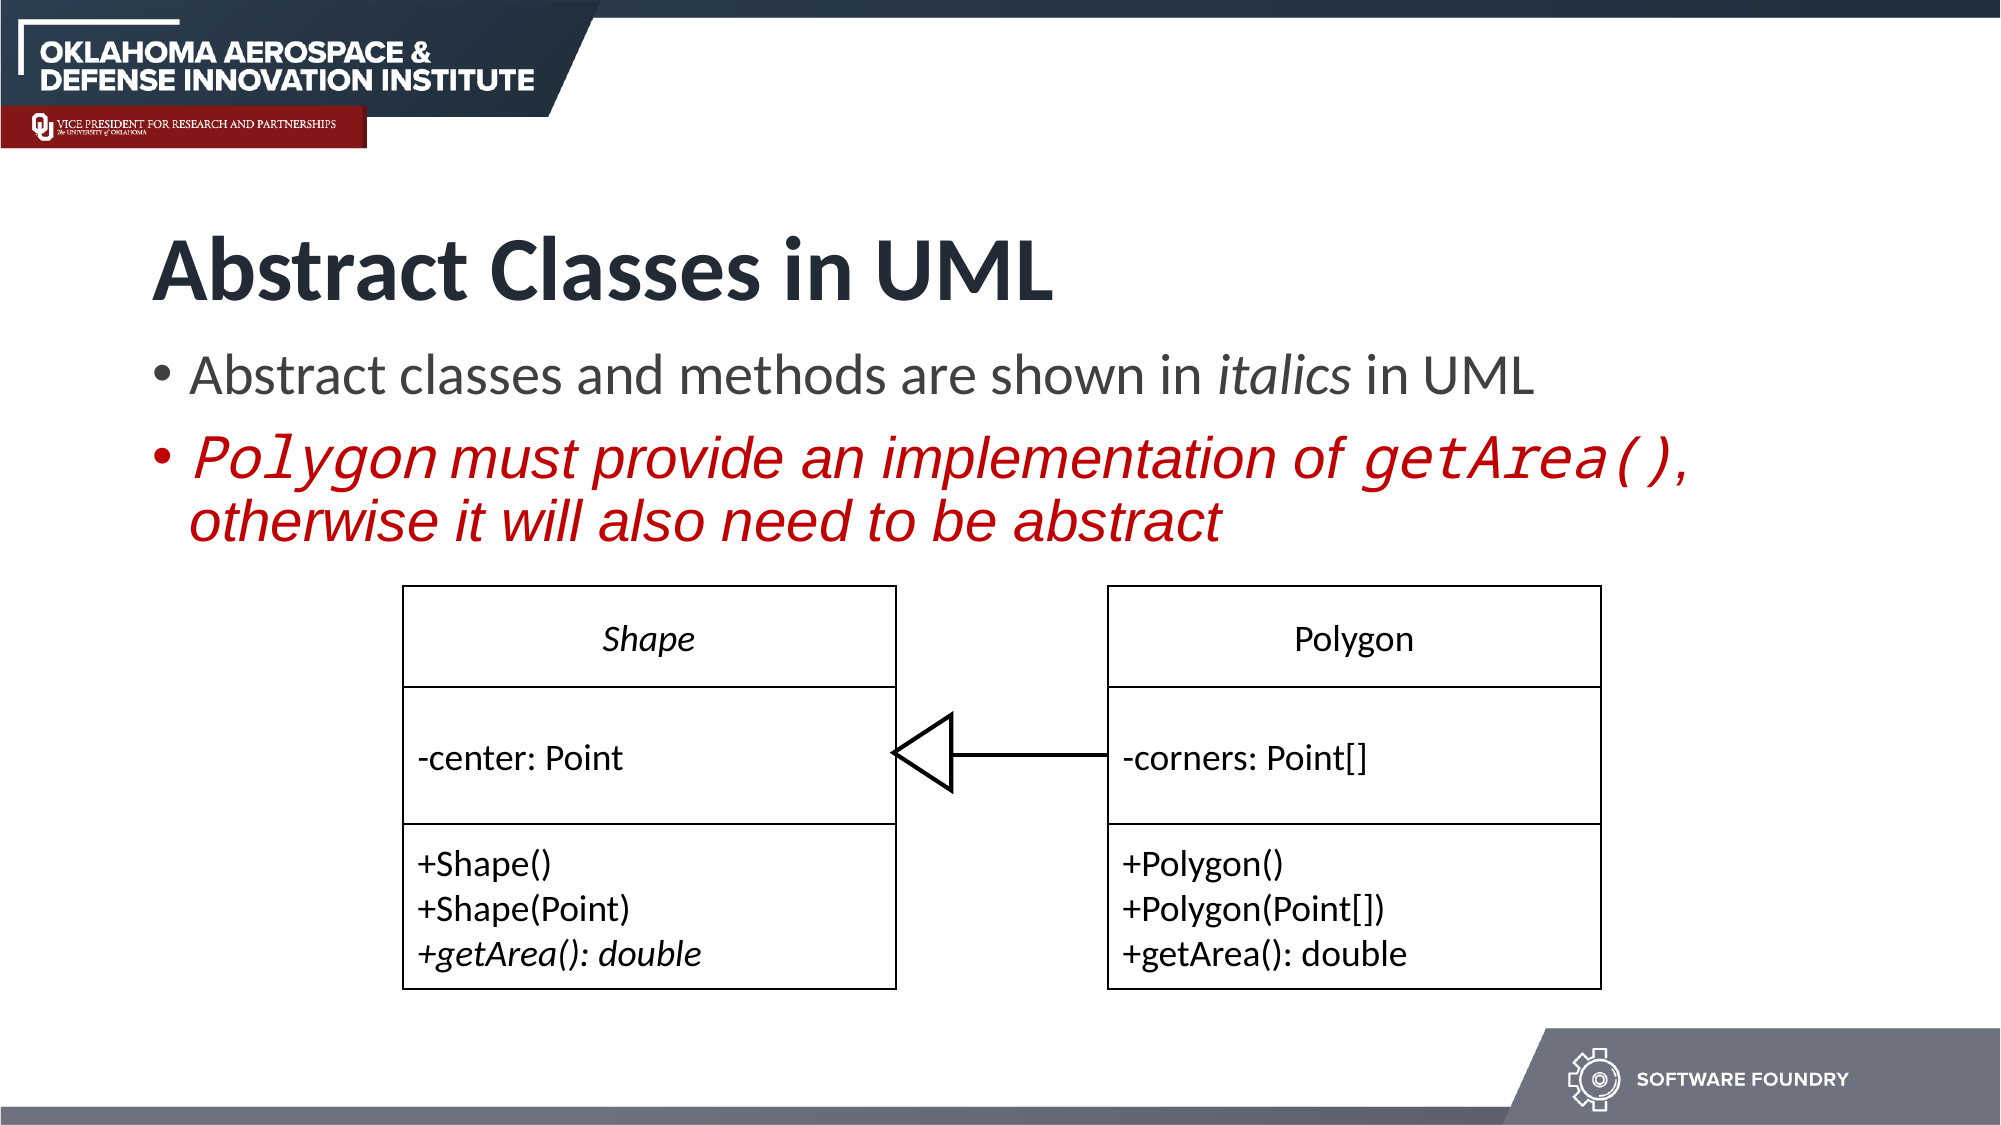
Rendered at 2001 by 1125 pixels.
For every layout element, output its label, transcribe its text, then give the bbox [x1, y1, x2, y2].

list Abstract classes and methods are shown in italics in UML Polygon must provide an implementation of getArea(), otherwise it will also need to be abstract [137, 336, 1863, 588]
title Abstract Classes in UML [137, 213, 1863, 315]
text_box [402, 585, 1601, 989]
picture [0, 0, 2001, 1125]
